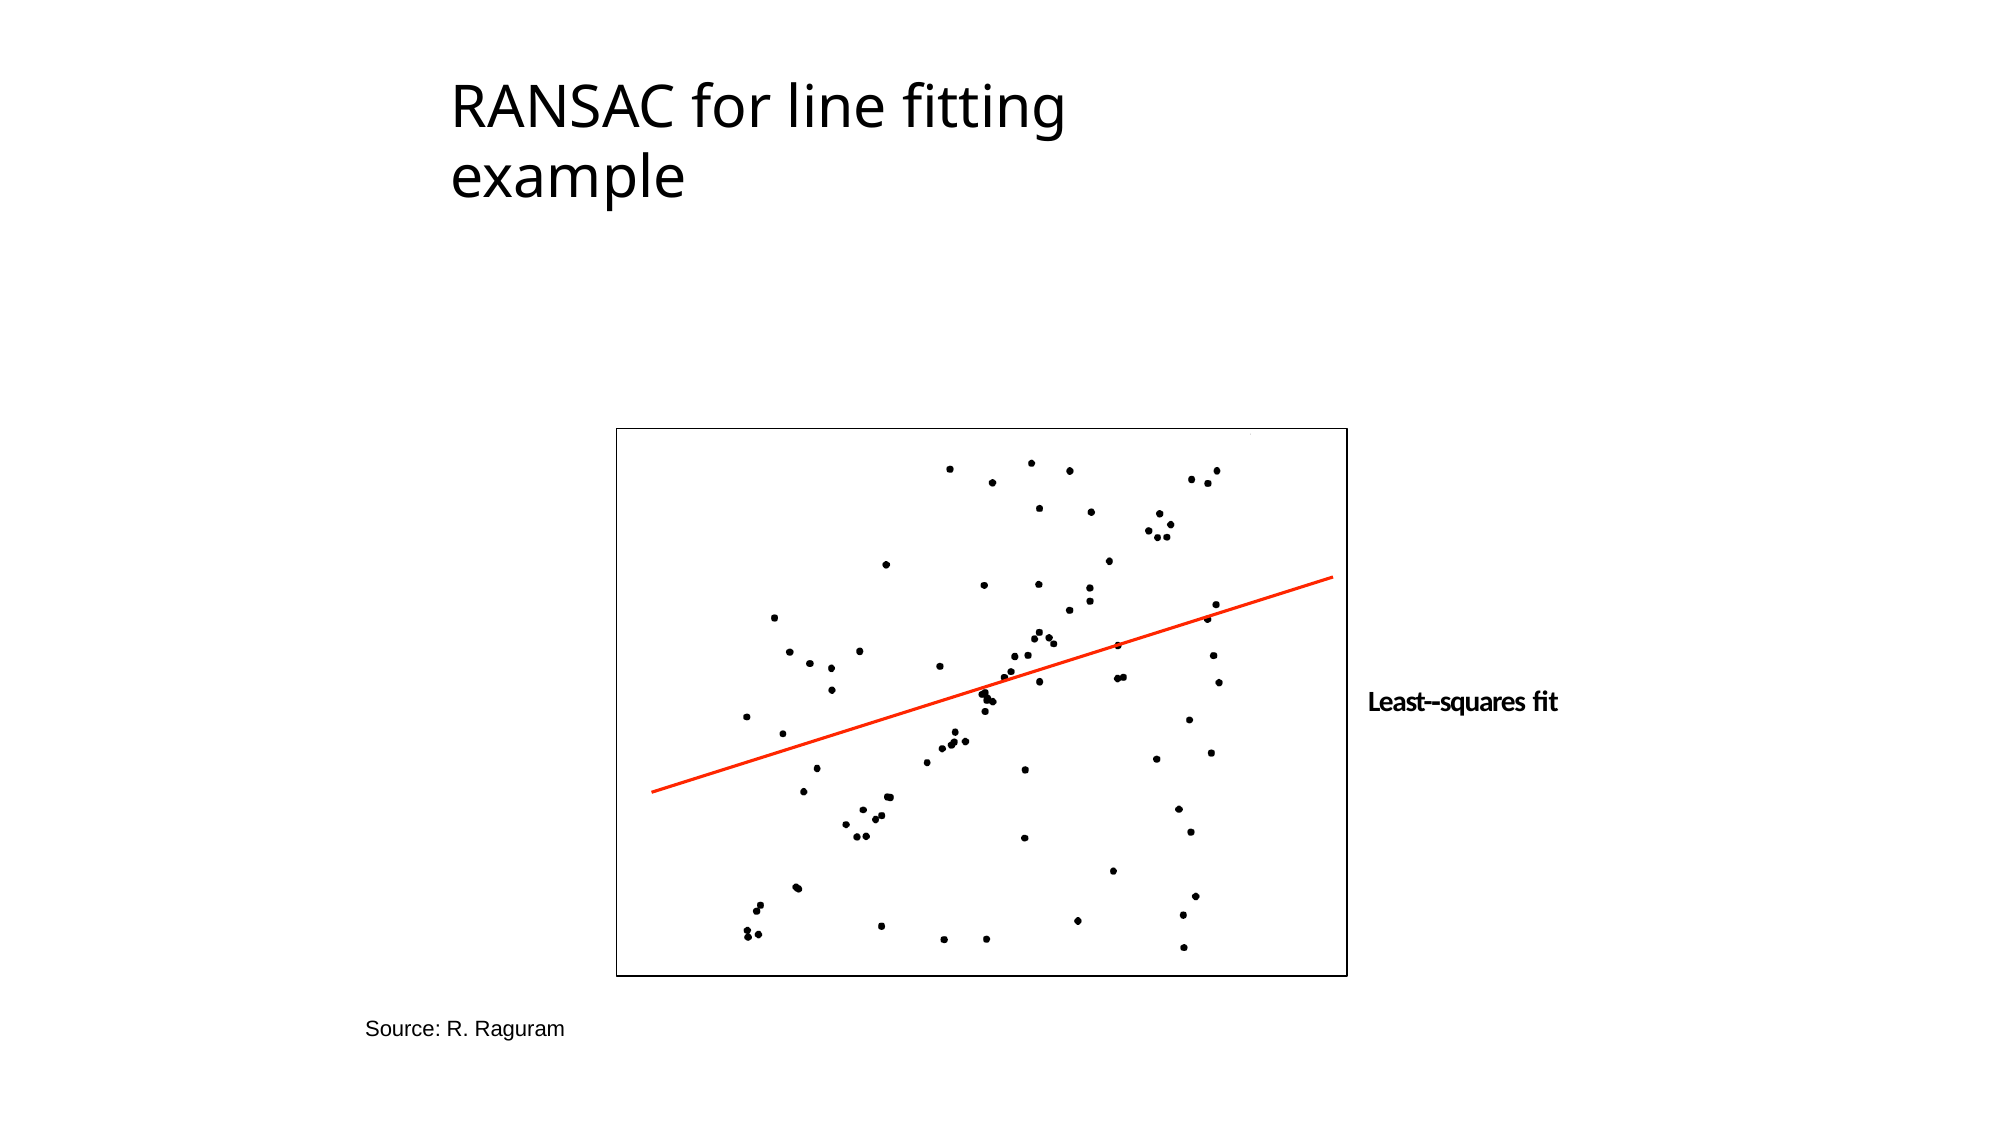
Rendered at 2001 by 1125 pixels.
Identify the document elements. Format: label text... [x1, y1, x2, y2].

text_box [616, 428, 1348, 976]
text_box Source: R. Raguram [363, 1014, 568, 1041]
text_box Least-­‐squares ﬁt [1366, 680, 1571, 718]
title RANSAC for line fitting example [449, 42, 1287, 233]
